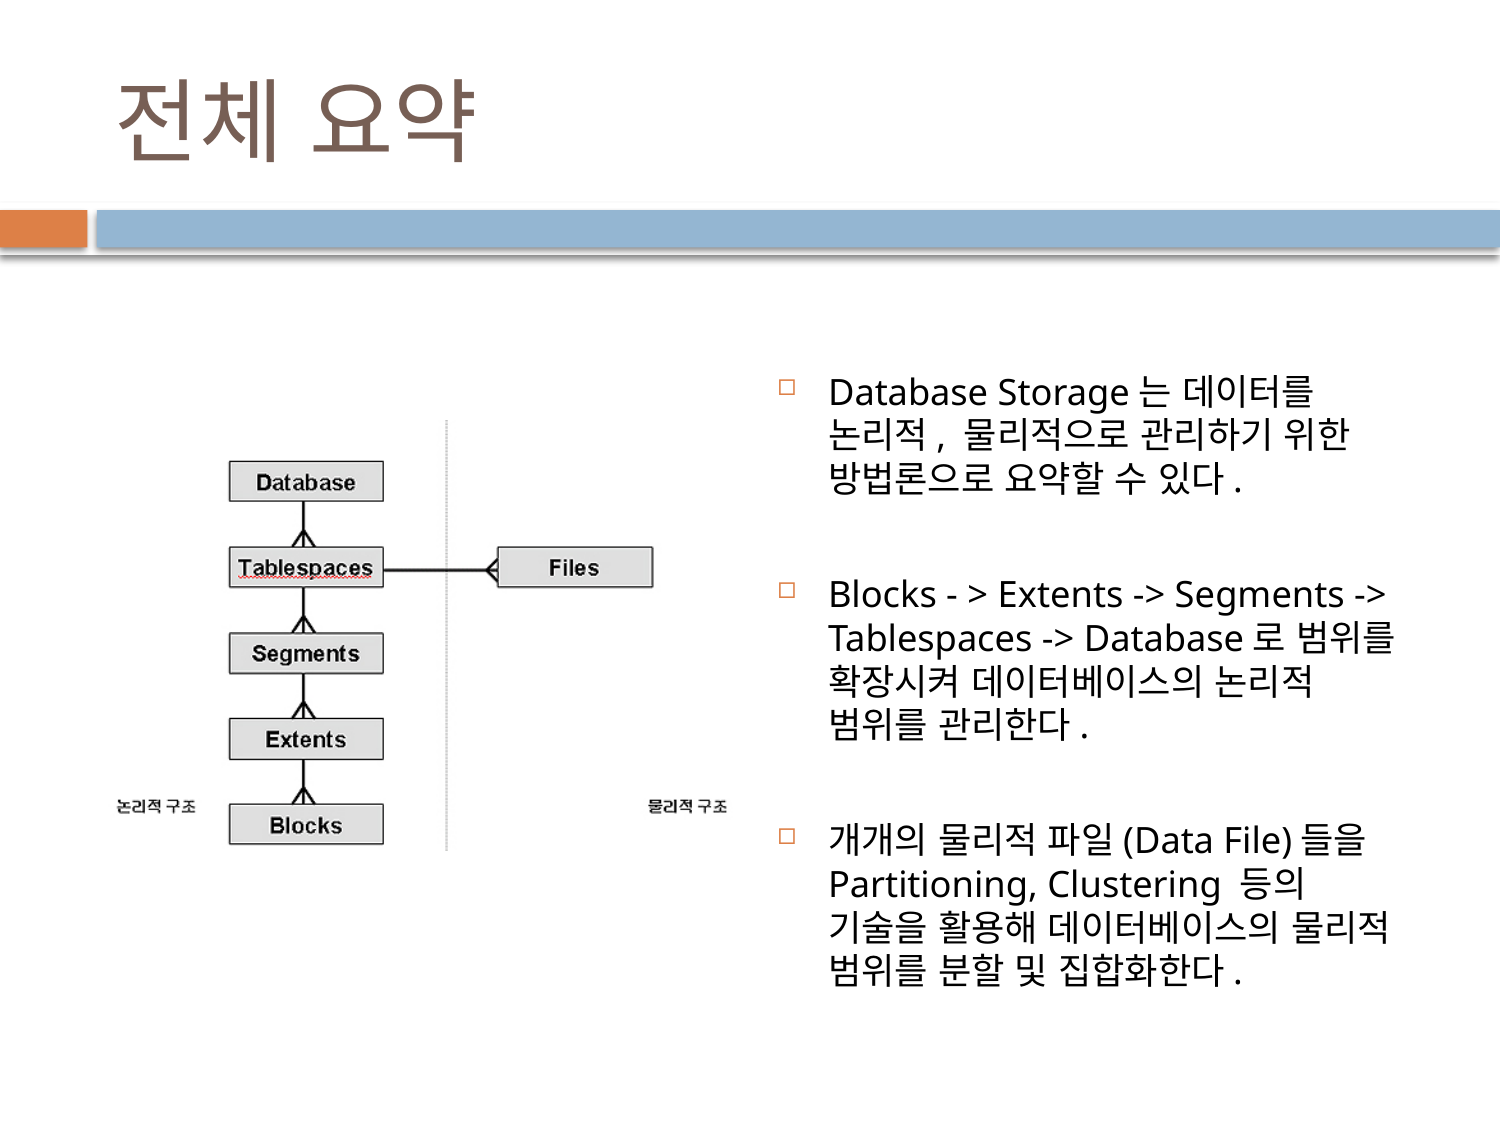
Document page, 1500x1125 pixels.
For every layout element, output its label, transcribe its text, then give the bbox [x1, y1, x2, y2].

title 전체 요약 [99, 37, 1438, 200]
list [99, 420, 738, 851]
list Database Storage는 데이터를 논리적, 물리적으로 관리하기 위한 방법론으로 요약할 수 있다. Blocks - > Extents -> Segments -> Tablespaces -> Database로 범위를 확장시켜 데이터베이스의 논리적 범위를 관리한다. 개개의 물리적 파일(Data File)들을 Partitioning, Clustering 등의 기술을 활용해 데이터베이스의 물리적 범위를 분할 및 집합화한다. [762, 246, 1425, 1005]
